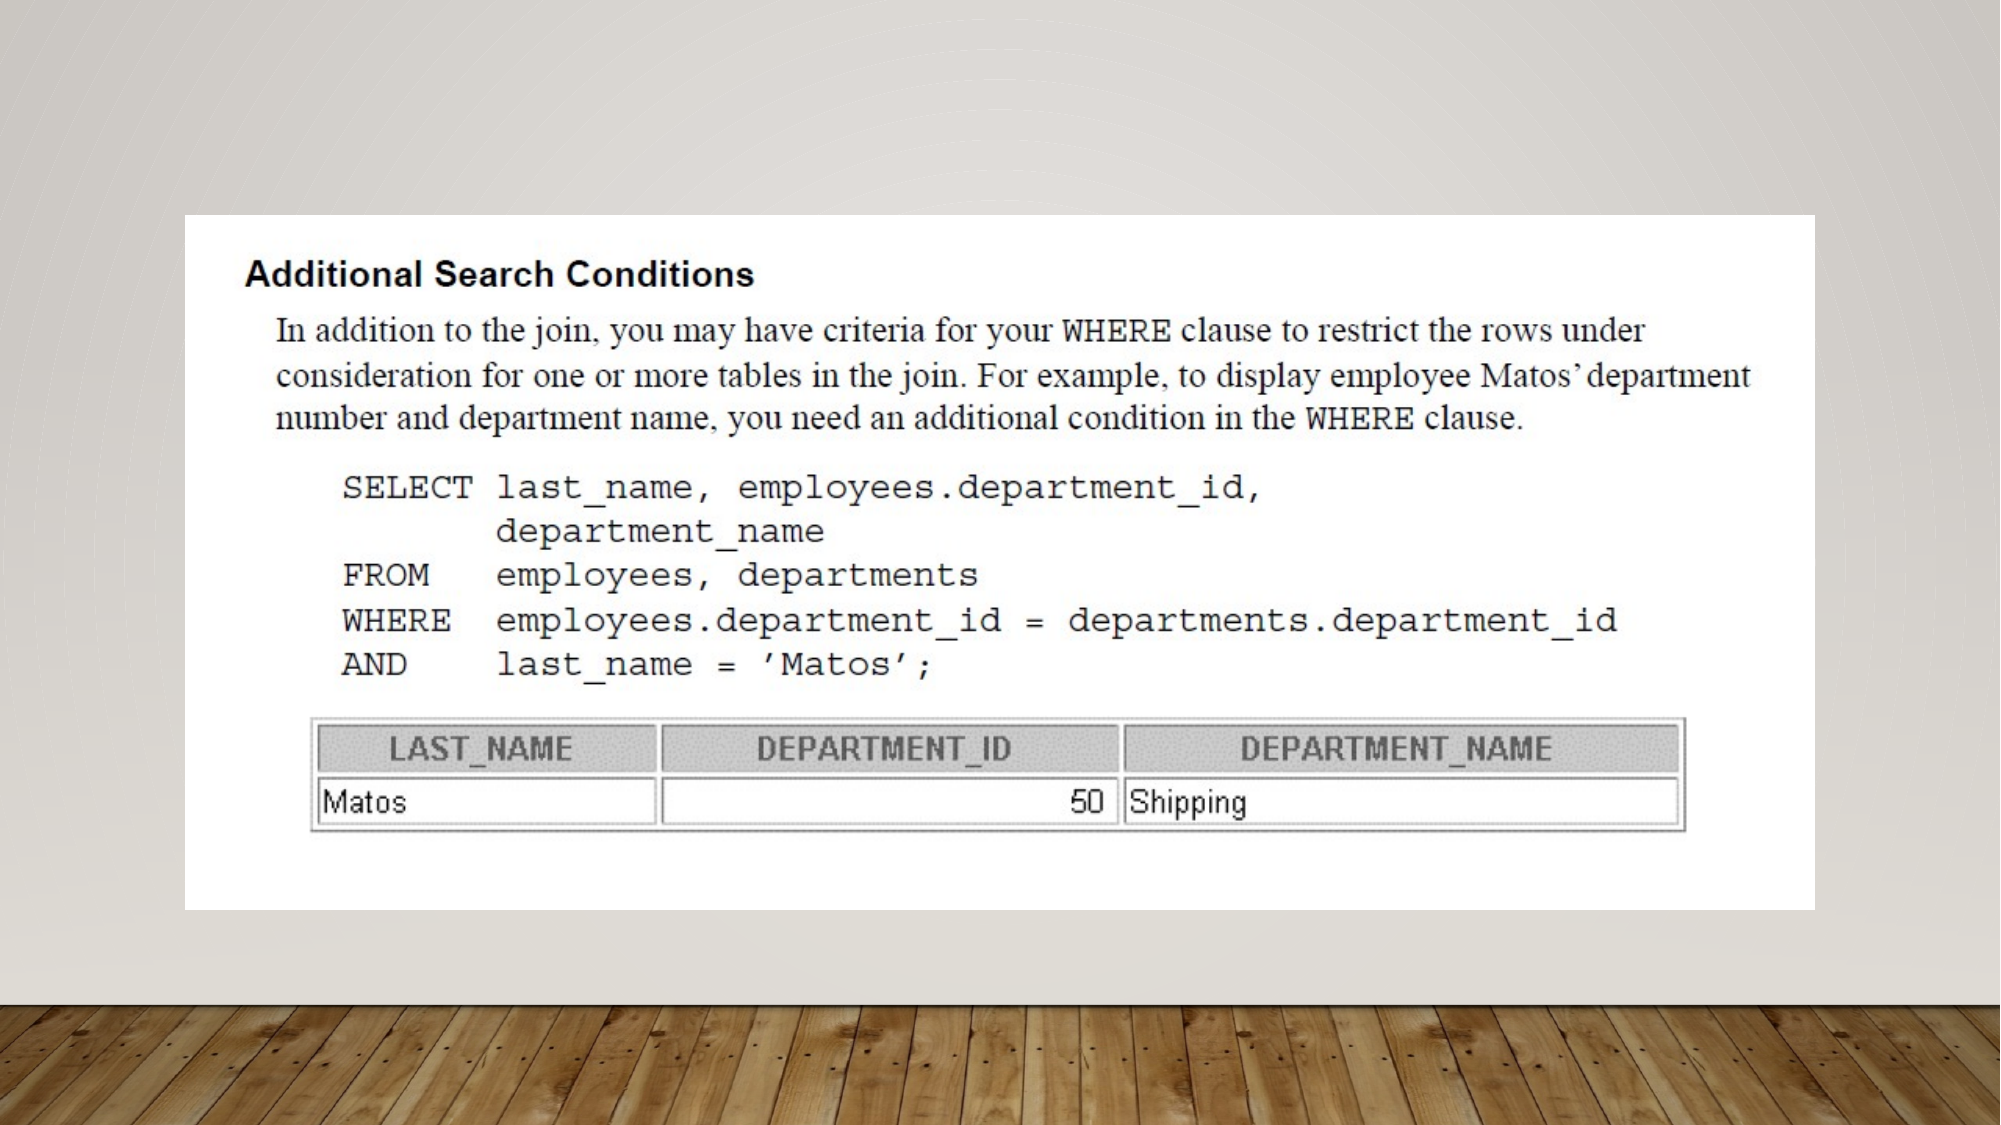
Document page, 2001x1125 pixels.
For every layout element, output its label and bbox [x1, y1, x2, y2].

picture [0, 1005, 2000, 1125]
picture [185, 215, 1815, 910]
